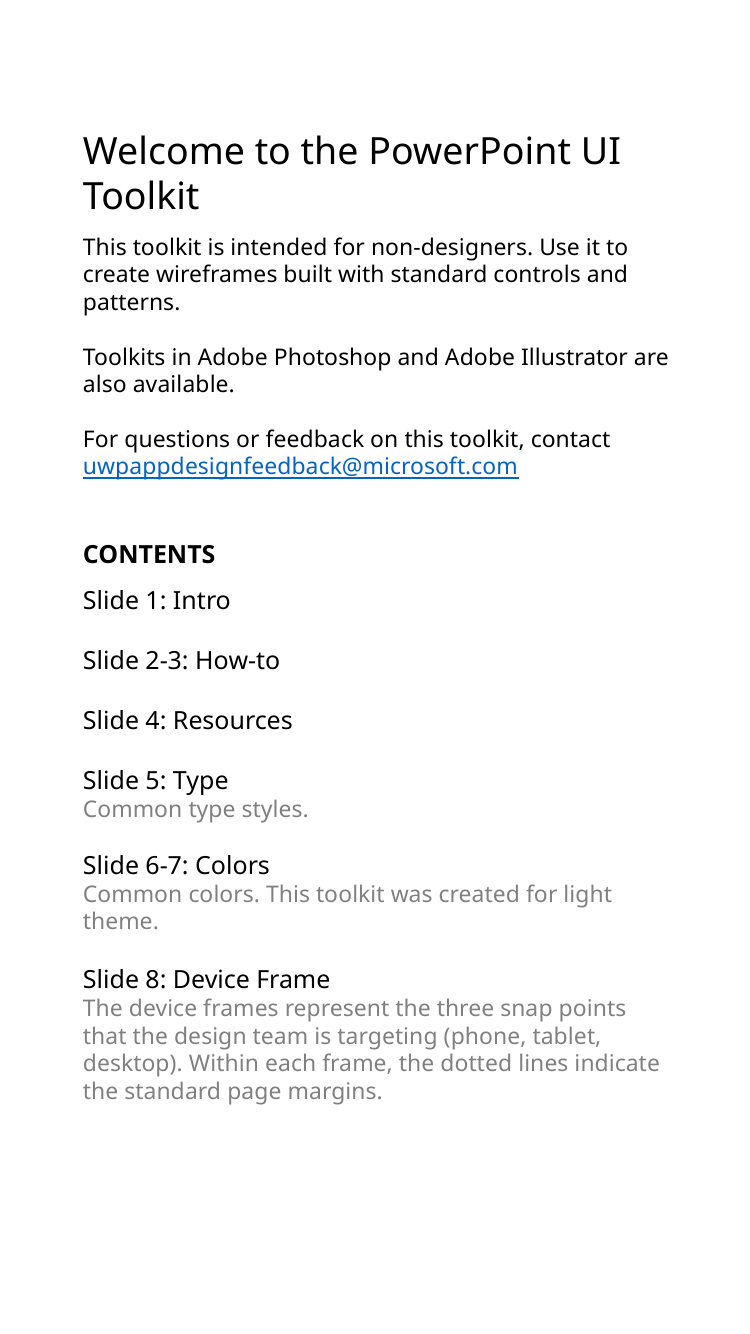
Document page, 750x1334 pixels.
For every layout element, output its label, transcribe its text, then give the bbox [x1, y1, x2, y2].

text_box This toolkit is intended for non-designers. Use it to create wireframes built with standard controls and patterns. Toolkits in Adobe Photoshop and Adobe Illustrator are also available. For questions or feedback on this toolkit, contact uwpappdesignfeedback@microsoft.com CONTENTS Slide 1: Intro Slide 2-3: How-to Slide 4: Resources Slide 5: Type Common type styles. Slide 6-7: Colors Common colors. This toolkit was created for light theme. Slide 8: Device Frame The device frames represent the three snap points that the design team is targeting (phone, tablet, desktop). Within each frame, the dotted lines indicate the standard page margins. [68, 224, 685, 1112]
text_box Welcome to the PowerPoint UI Toolkit [68, 120, 685, 224]
